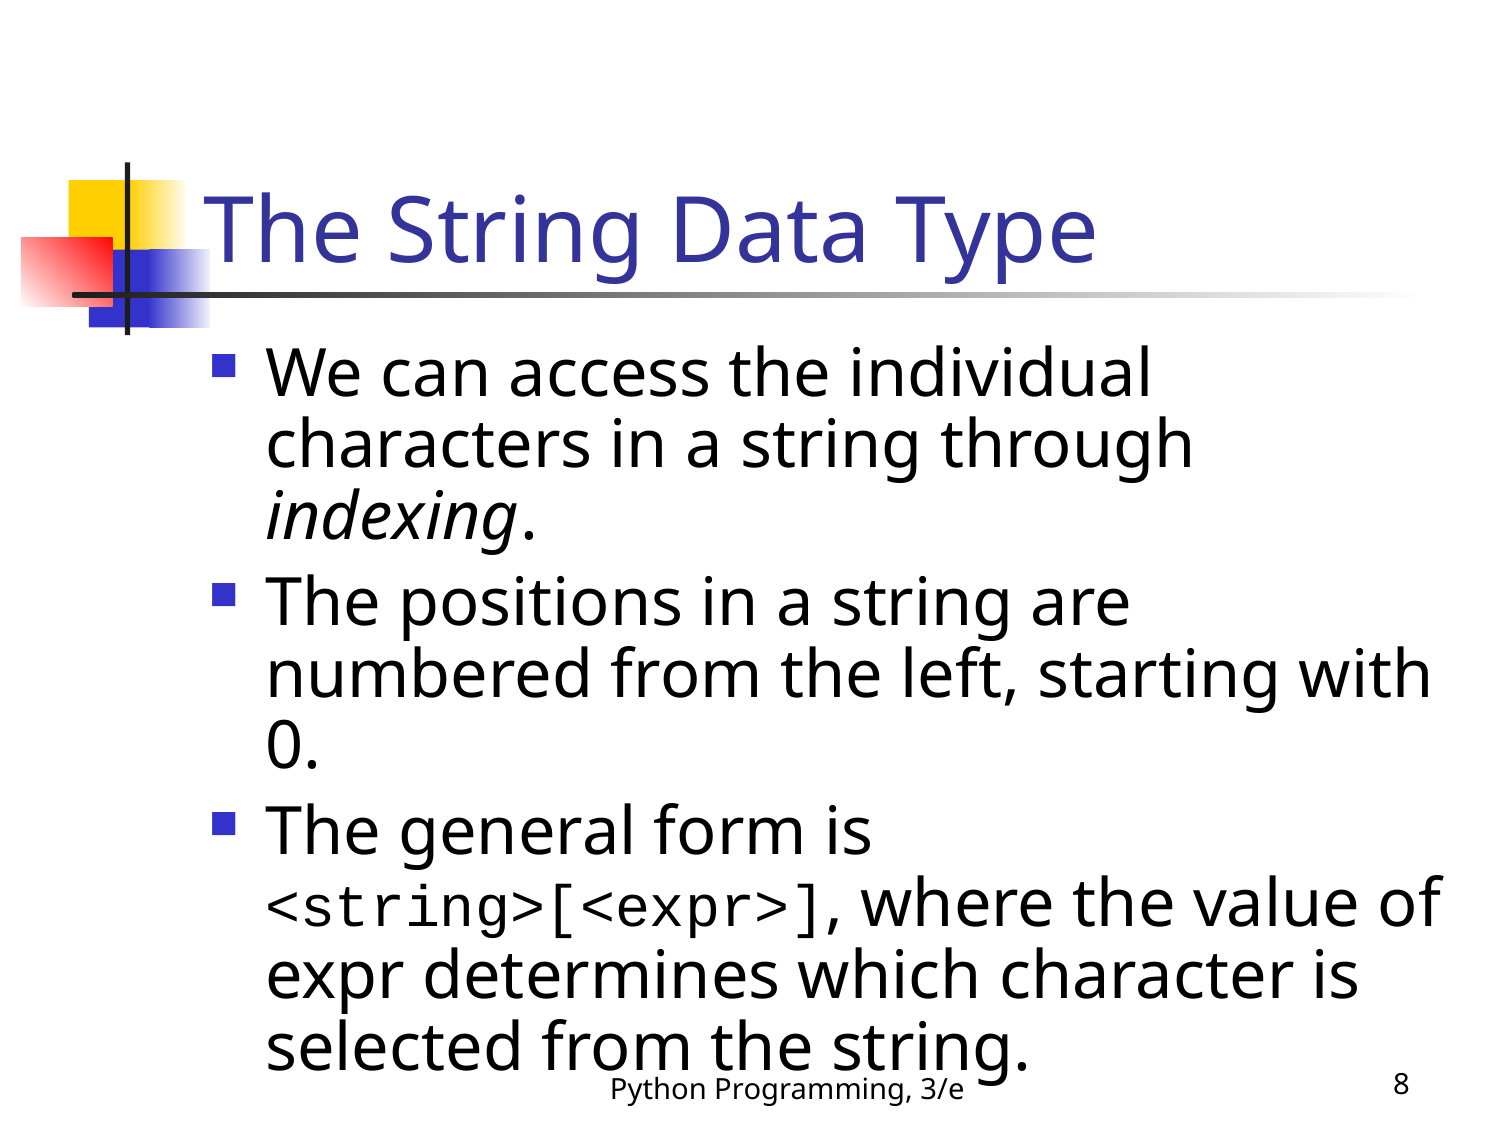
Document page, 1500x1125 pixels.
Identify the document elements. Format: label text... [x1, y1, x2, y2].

slide_number 8 [1112, 1037, 1426, 1113]
footer Python Programming, 3/e [549, 1037, 1026, 1113]
list We can access the individual characters in a string through indexing. The positions in a string are numbered from the left, starting with 0. The general form is <string>[<expr>], where the value of expr determines which character is selected from the string. [193, 331, 1469, 1006]
title The String Data Type [188, 101, 1468, 289]
